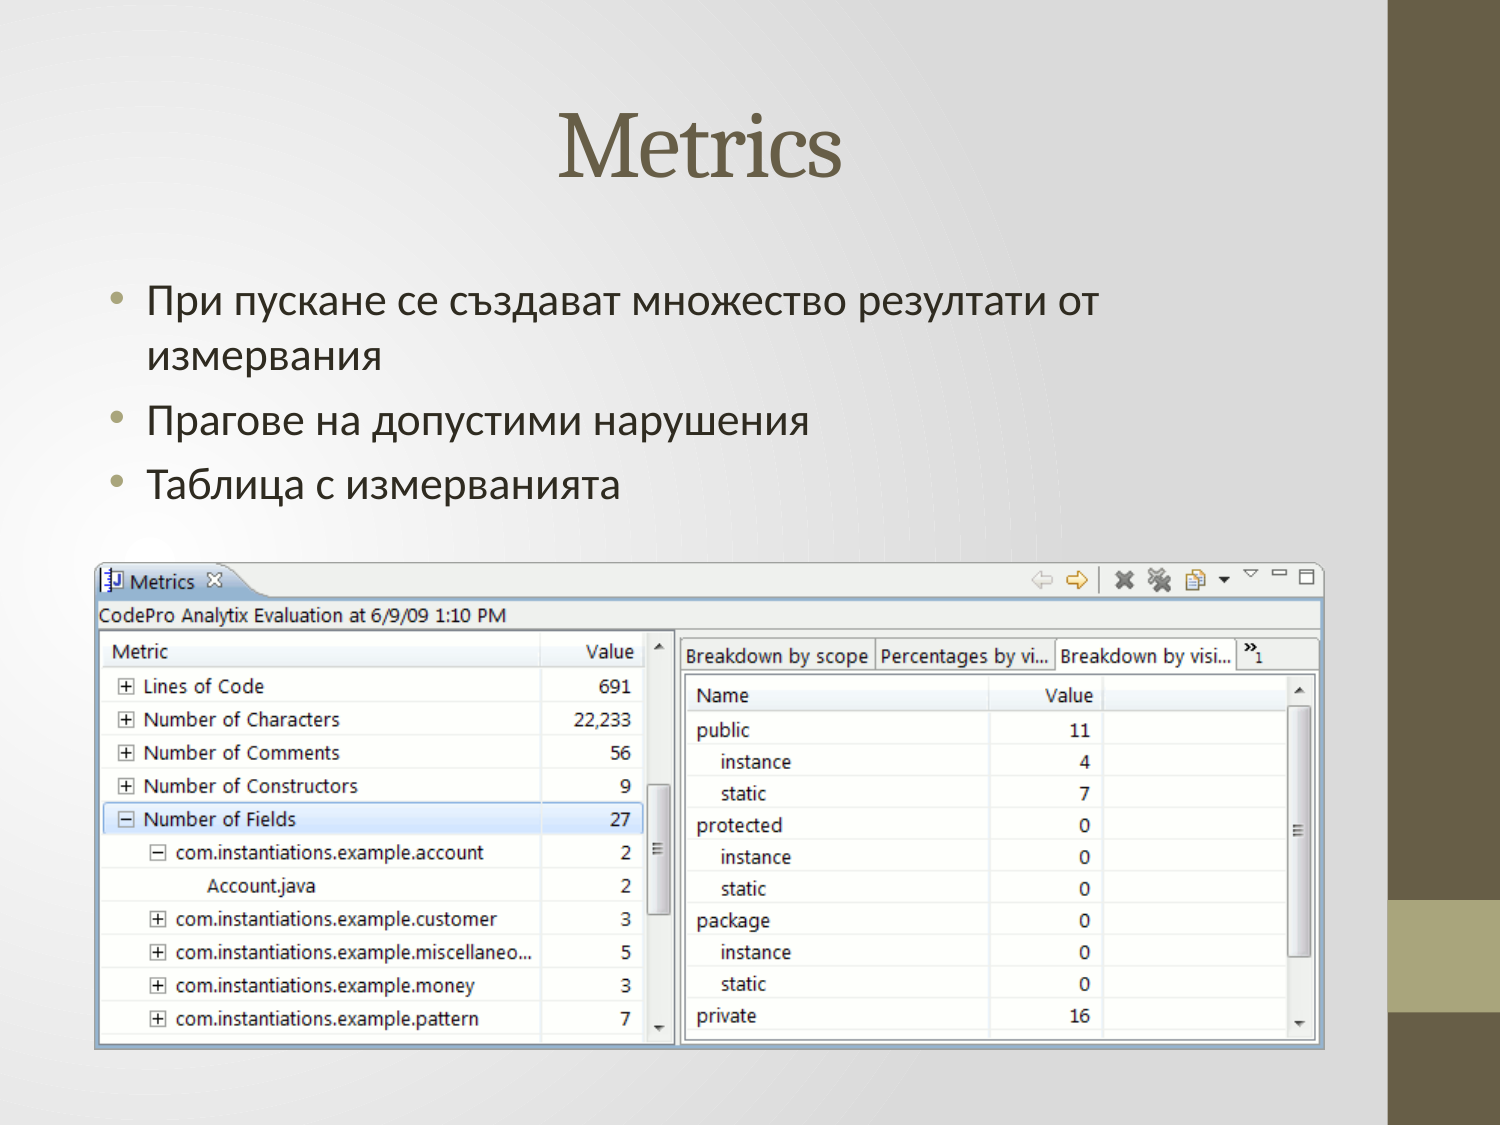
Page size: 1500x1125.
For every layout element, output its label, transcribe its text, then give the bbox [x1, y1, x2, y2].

picture [94, 561, 1326, 1051]
title Metrics [75, 45, 1325, 233]
list При пускане се създават множество резултати от измервания Прагове на допустими нарушения Таблица с измерванията [75, 262, 1325, 1050]
